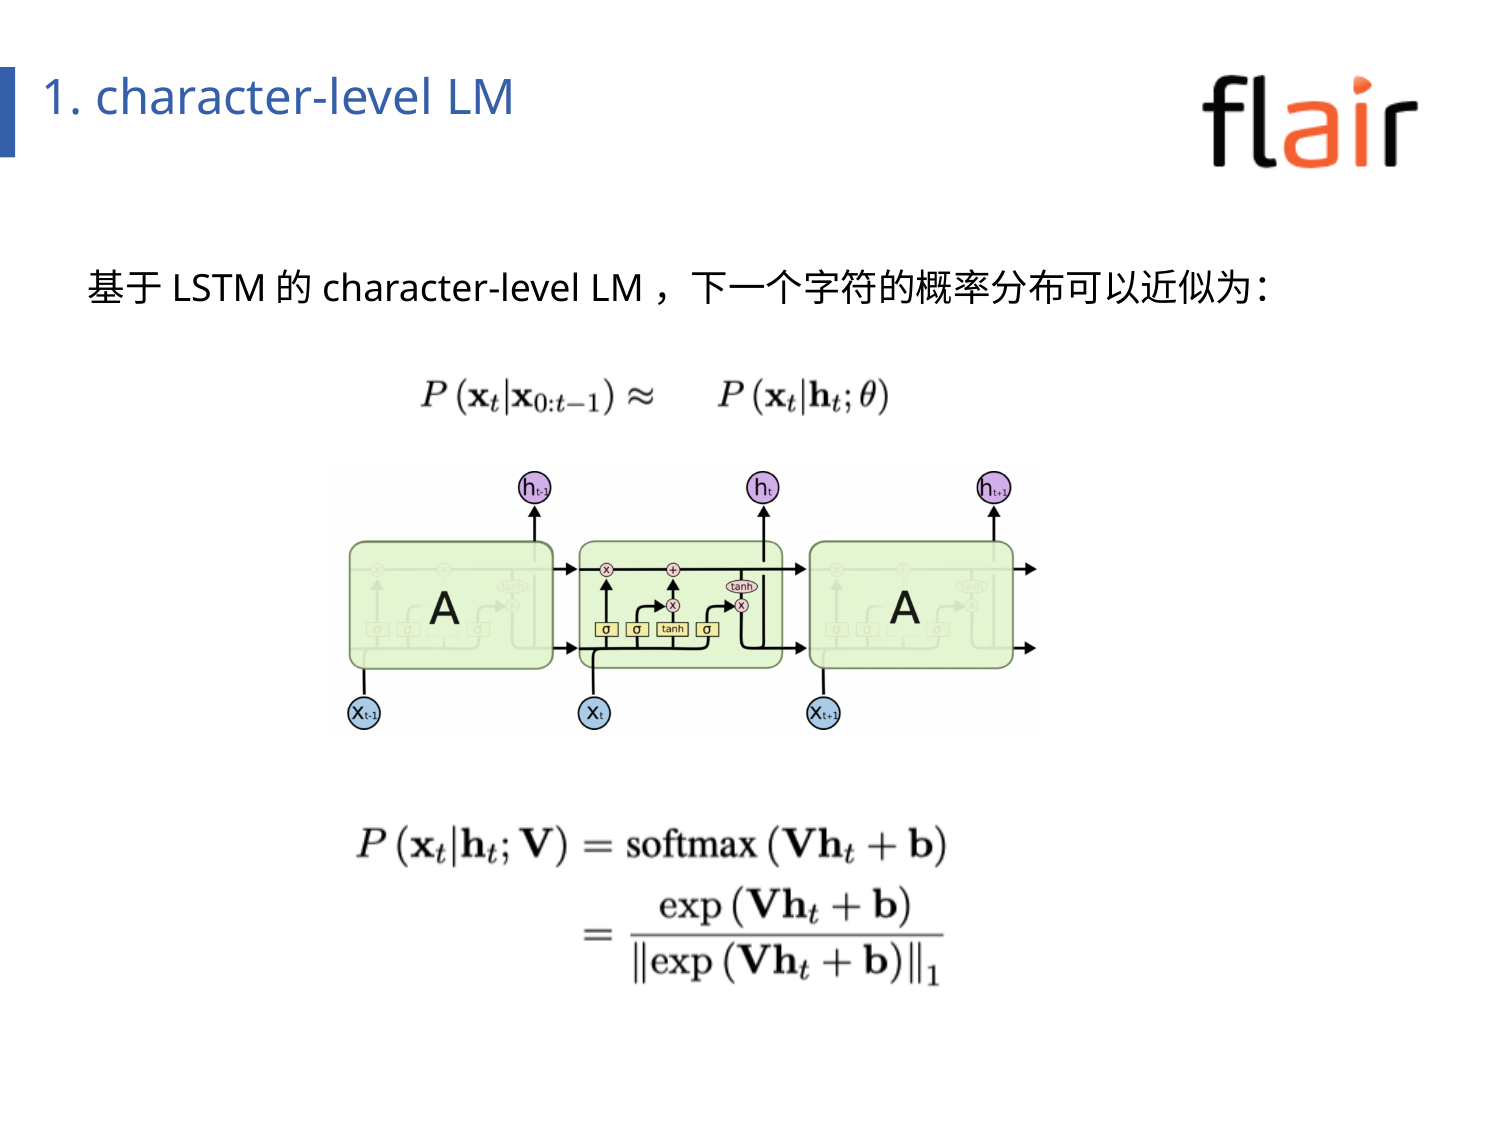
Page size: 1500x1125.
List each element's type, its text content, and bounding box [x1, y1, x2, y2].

picture [1185, 64, 1431, 188]
picture [329, 316, 1043, 737]
text_box 基于LSTM的character-level LM，下一个字符的概率分布可以近似为： [72, 256, 1369, 316]
list 1. character-level LM [26, 64, 834, 133]
picture [338, 809, 973, 1006]
